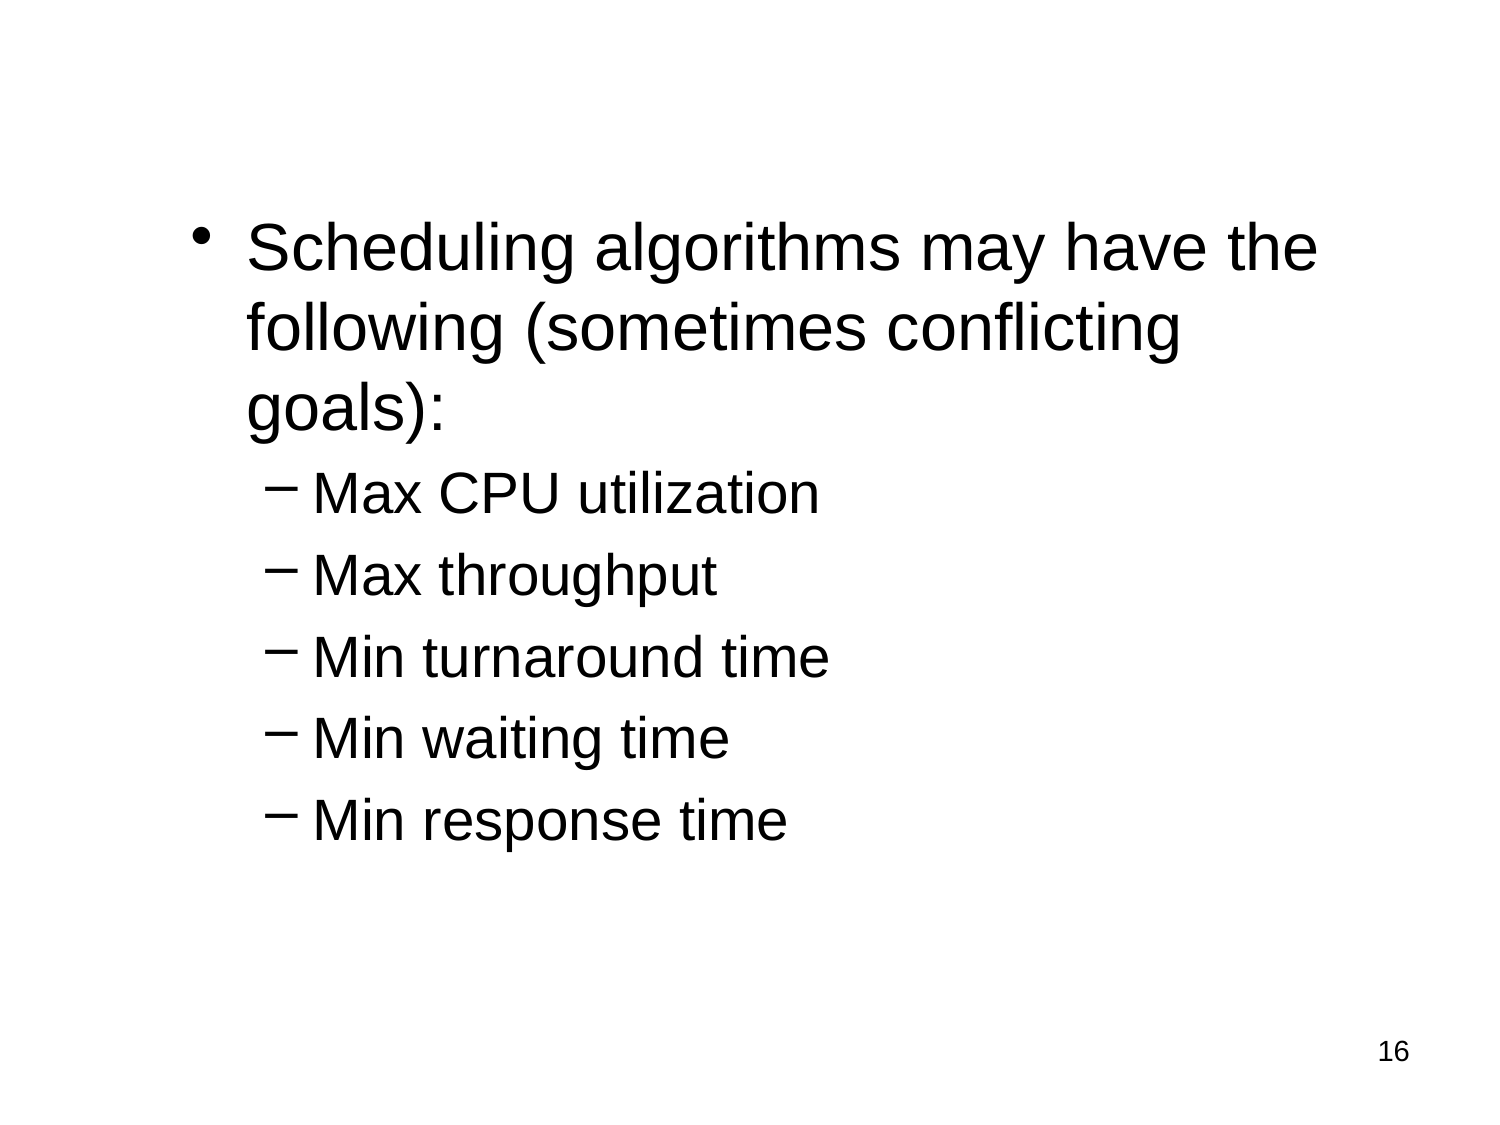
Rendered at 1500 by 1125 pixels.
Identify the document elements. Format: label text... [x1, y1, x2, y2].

list Scheduling algorithms may have the following (sometimes conflicting goals): Max CPU utilization Max throughput Min turnaround time Min waiting time Min response time [175, 196, 1382, 932]
slide_number 16 [1074, 1024, 1426, 1103]
